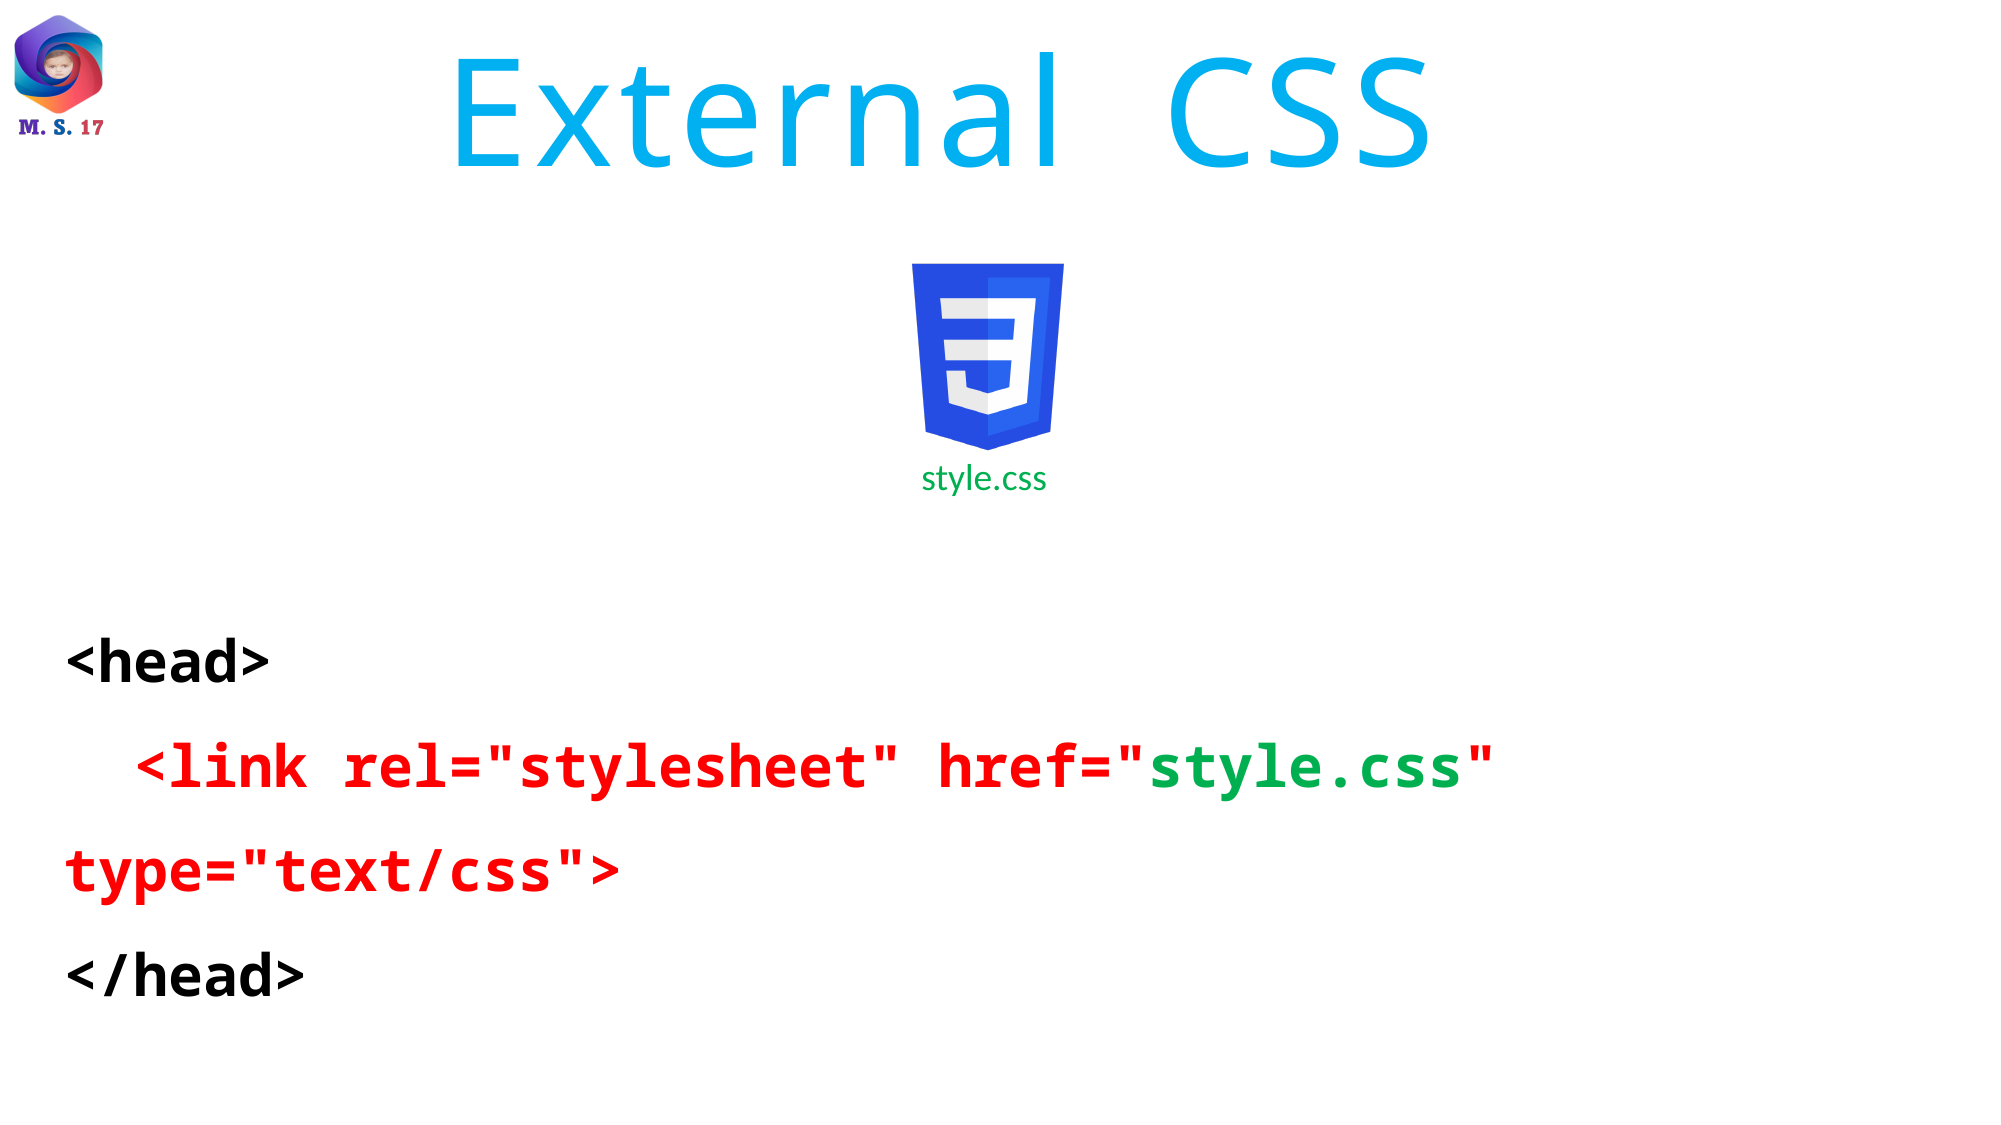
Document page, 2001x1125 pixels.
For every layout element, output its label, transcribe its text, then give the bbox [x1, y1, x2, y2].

text_box <head> <link rel="stylesheet" href="style.css" type="text/css"> </head> [48, 581, 2000, 1016]
text_box External CSS [429, 29, 1930, 301]
picture [0, 12, 136, 149]
picture [814, 260, 1160, 451]
text_box style.css [906, 445, 1289, 506]
